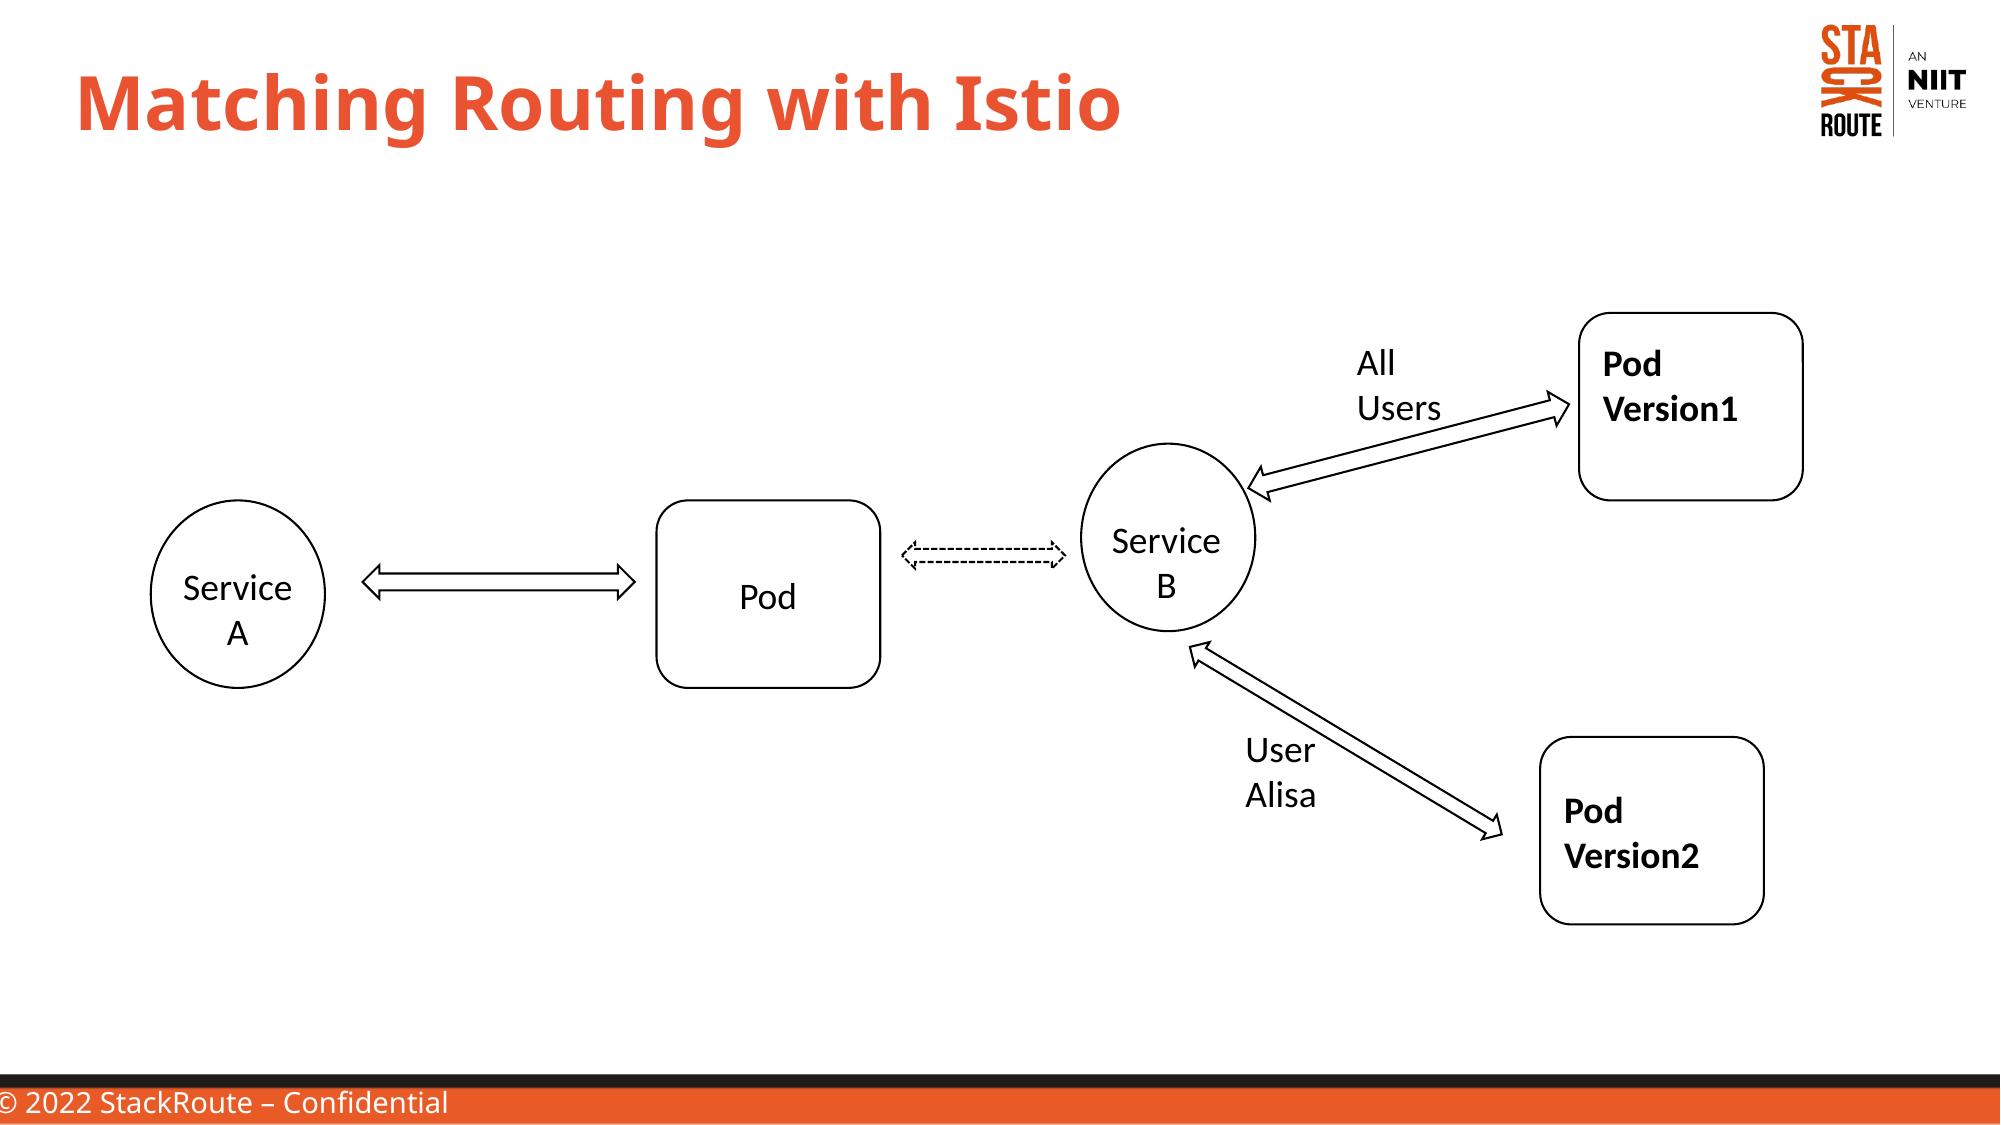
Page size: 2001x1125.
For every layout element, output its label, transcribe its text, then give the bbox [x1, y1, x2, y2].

picture [1817, 18, 1970, 141]
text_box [150, 312, 1803, 925]
title Matching Routing with Istio [59, 52, 1785, 161]
picture [0, 1074, 2000, 1125]
